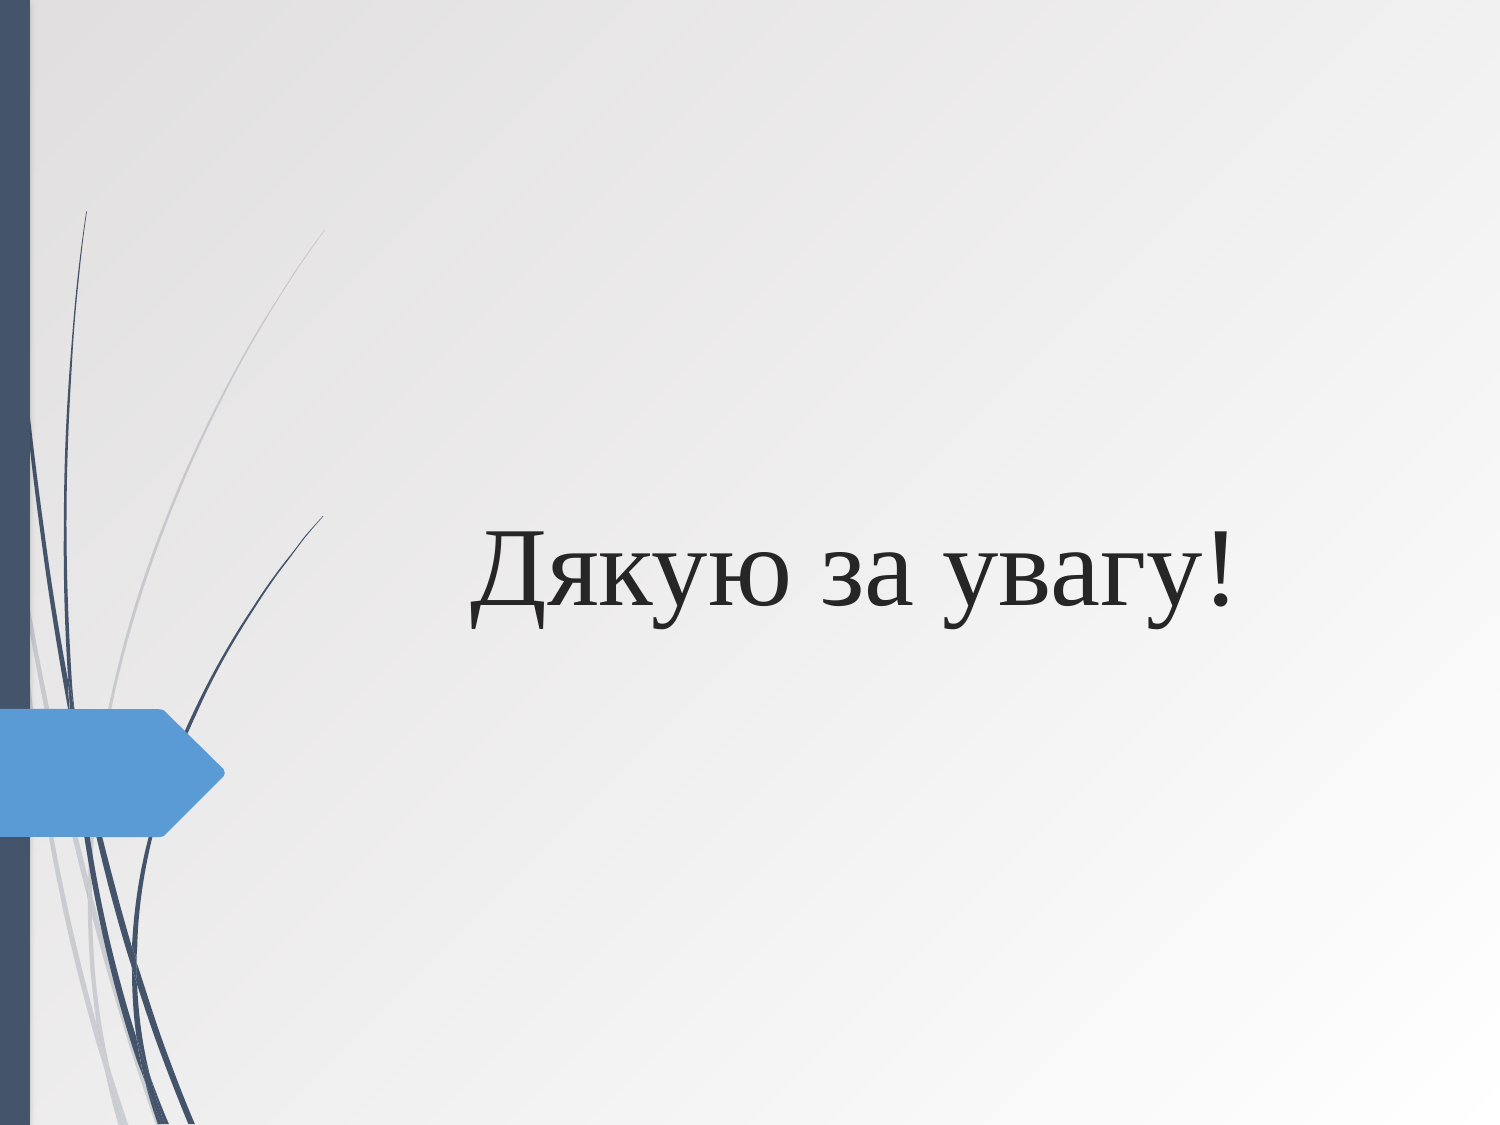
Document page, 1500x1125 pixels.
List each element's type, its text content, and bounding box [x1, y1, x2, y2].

title Дякую за увагу! [289, 420, 1423, 636]
